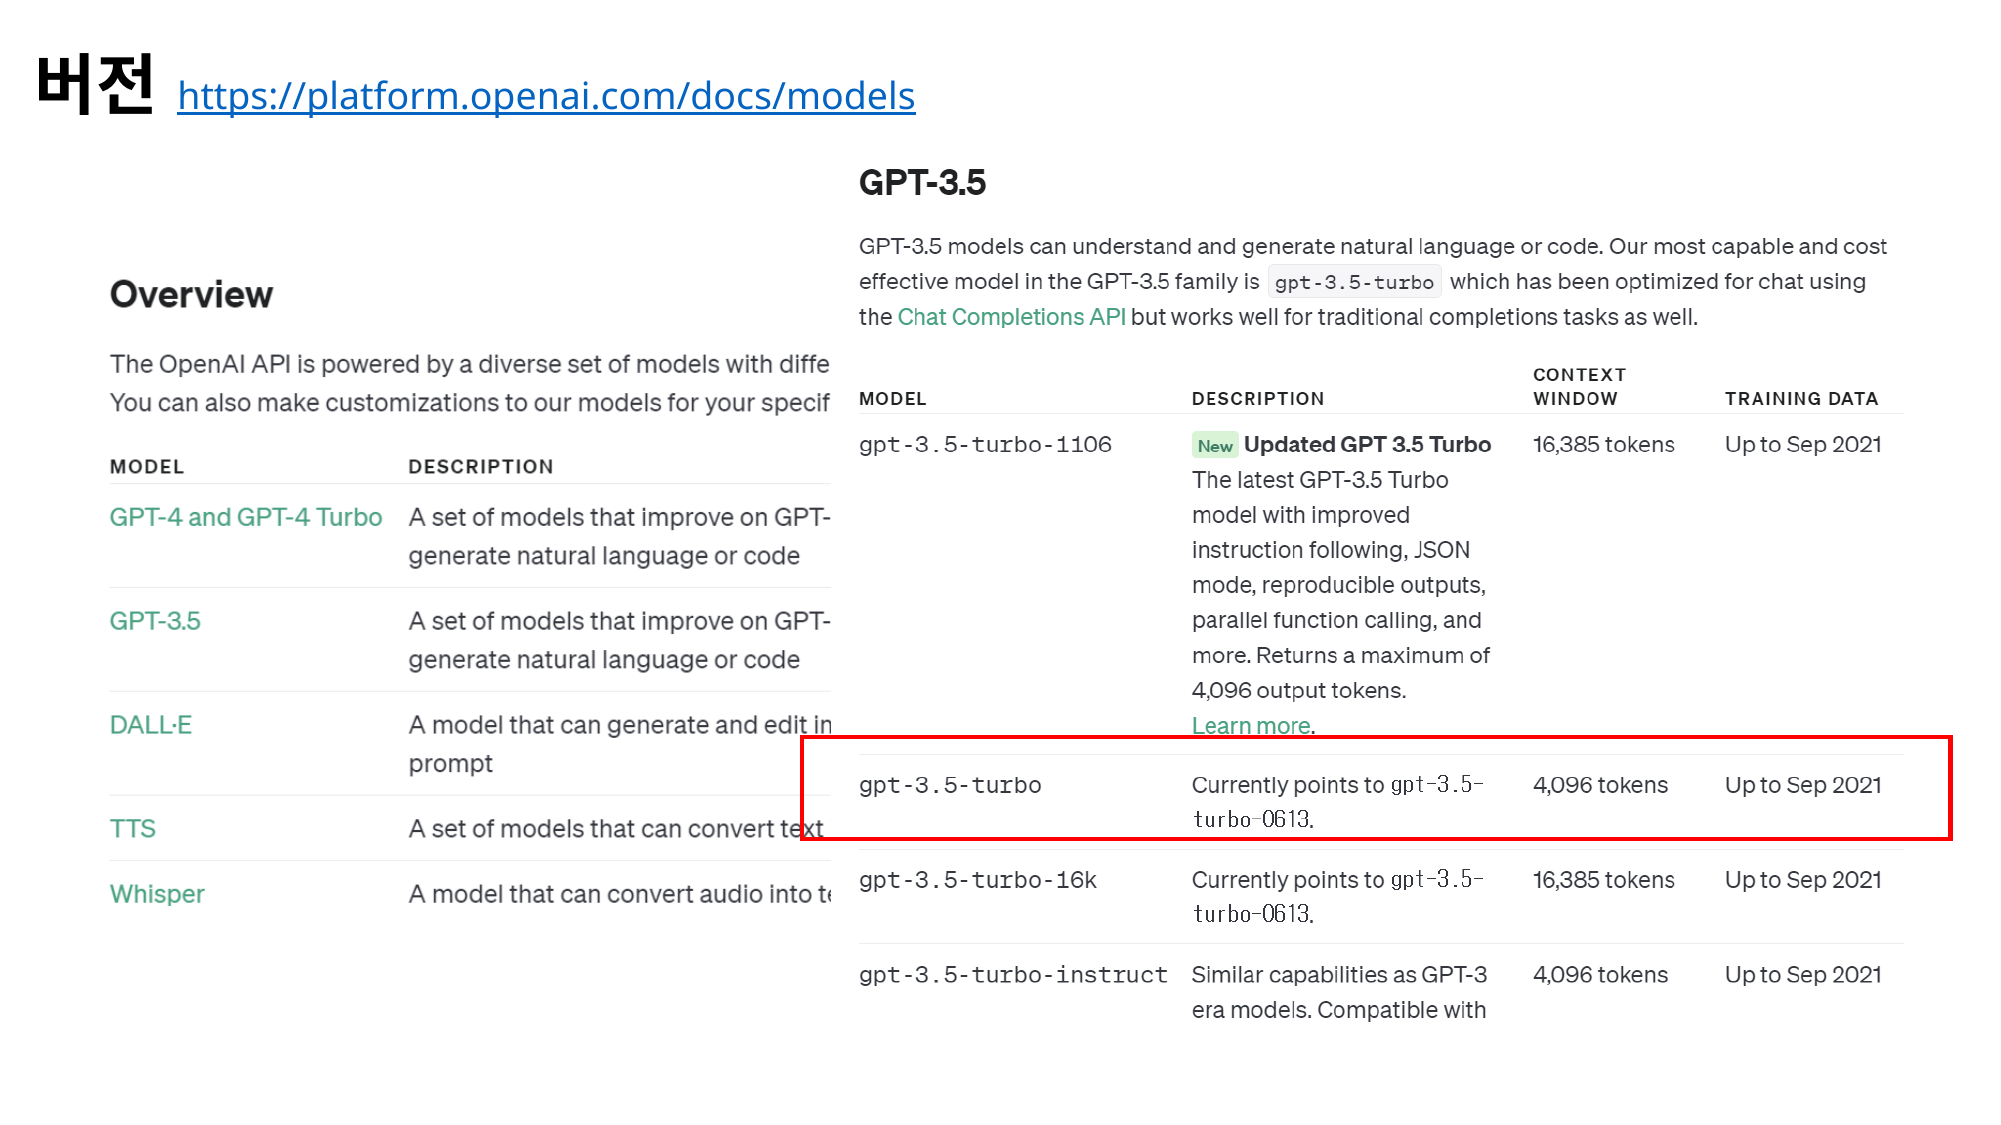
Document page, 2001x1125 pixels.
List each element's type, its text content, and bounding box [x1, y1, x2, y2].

text_box 버전 https://platform.openai.com/docs/models [20, 35, 941, 130]
picture [83, 239, 801, 906]
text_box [801, 123, 1951, 1023]
